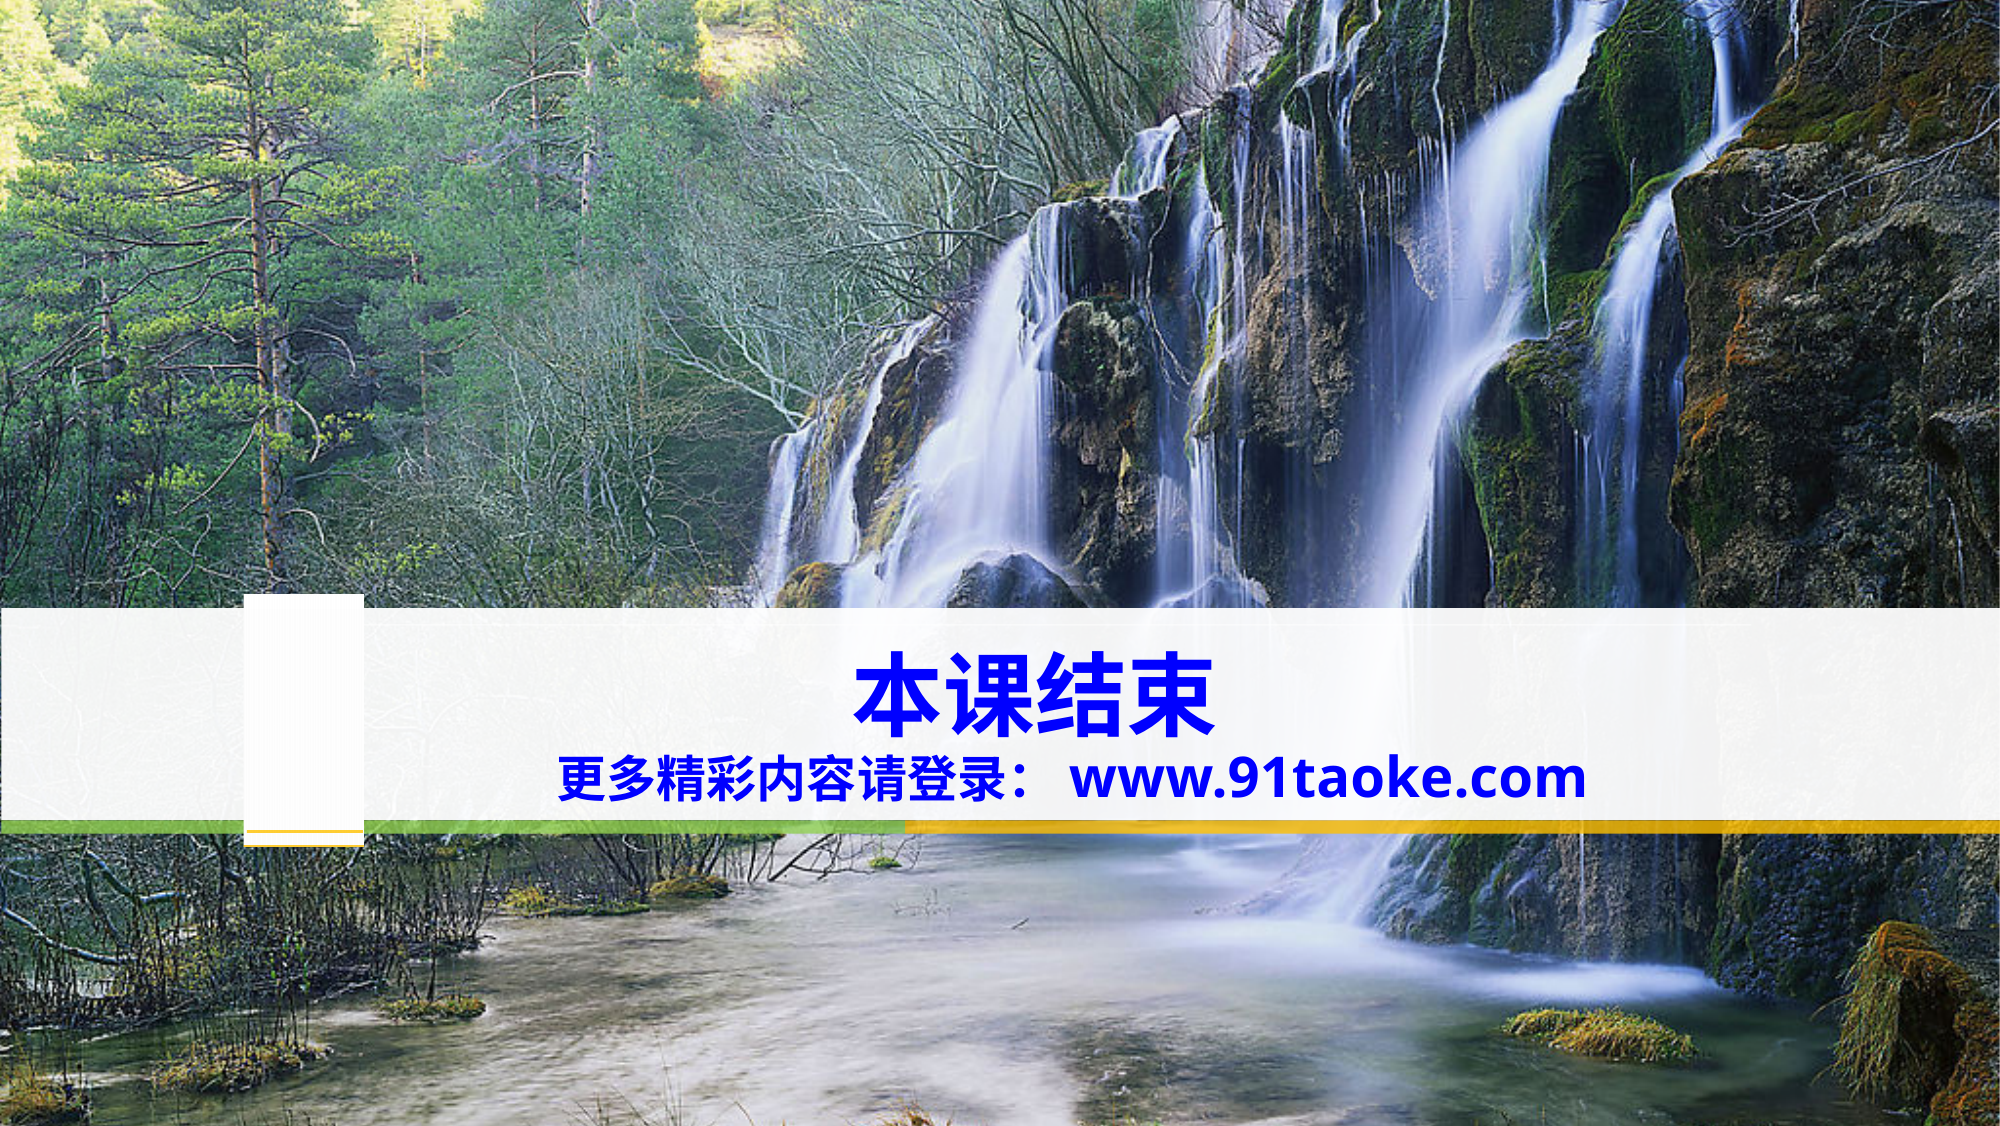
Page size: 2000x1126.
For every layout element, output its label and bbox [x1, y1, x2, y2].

text_box [485, 607, 2000, 835]
picture [0, 0, 2000, 1126]
text_box [1, 607, 238, 835]
